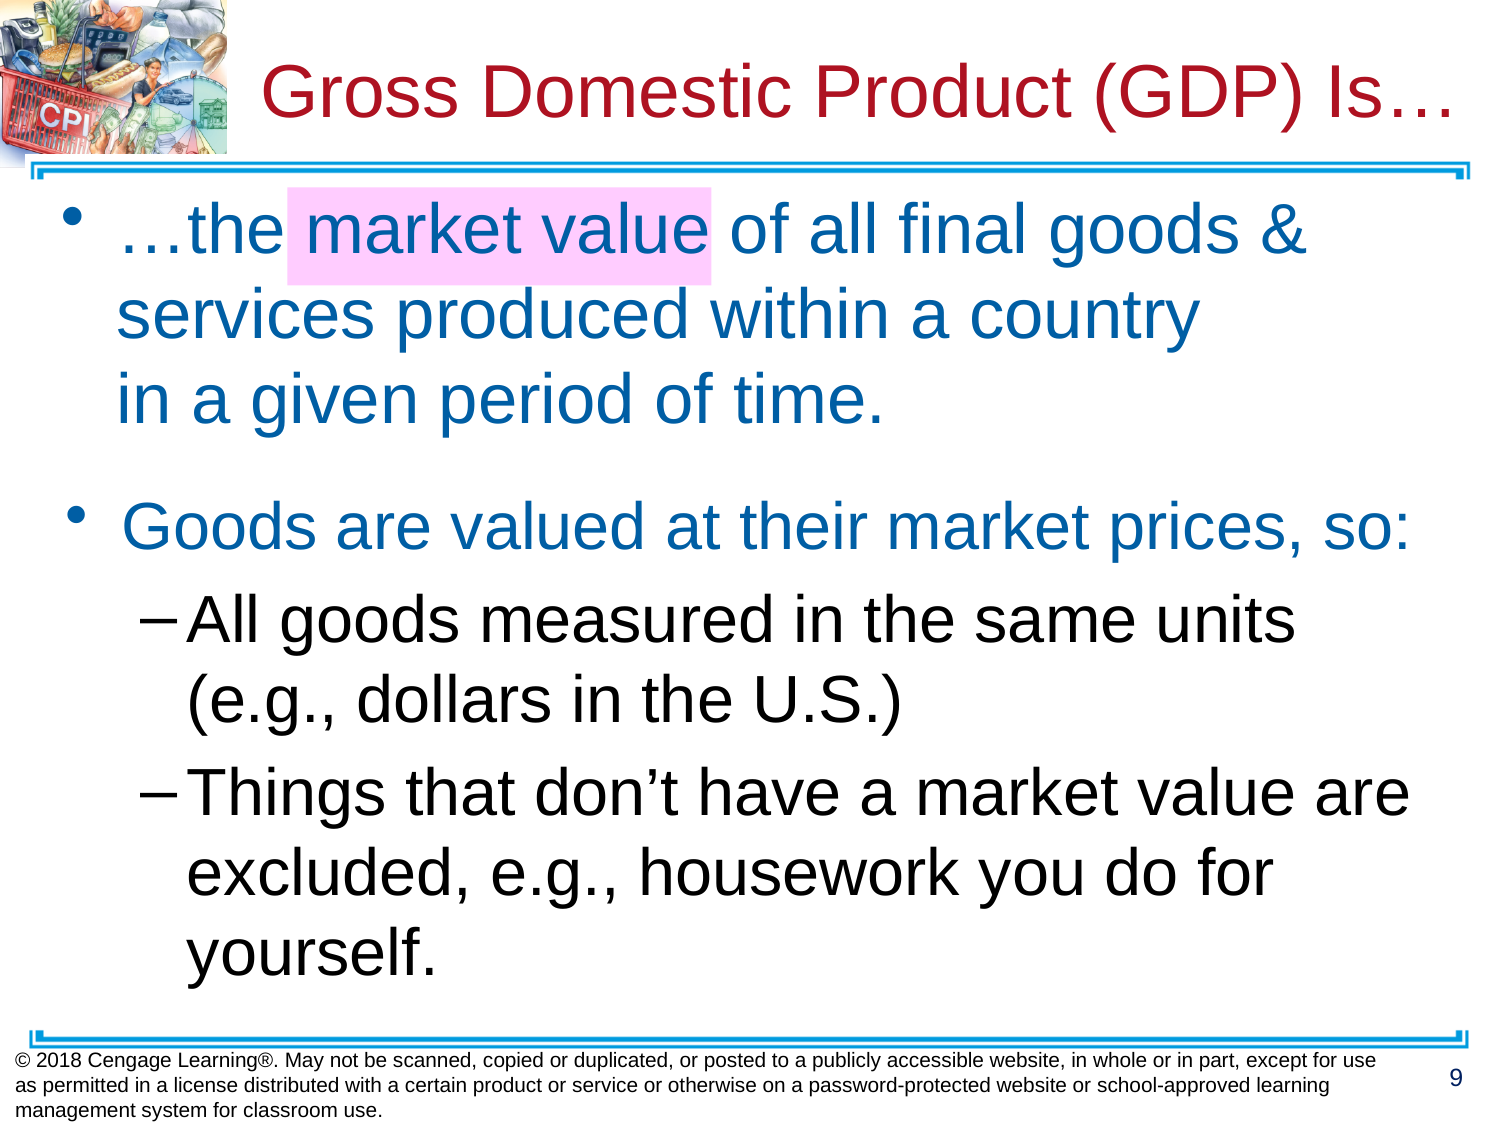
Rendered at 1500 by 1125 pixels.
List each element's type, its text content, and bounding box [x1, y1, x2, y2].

list Goods are valued at their market prices, so: All goods measured in the same units (e.g., dollars in the U.S.) Things that don’t have a market value are excluded, e.g., housework you do for yourself. [50, 474, 1475, 1013]
slide_number 9 [1412, 1052, 1500, 1117]
picture [25, 1024, 1475, 1055]
footer © 2018 Cengage Learning®. May not be scanned, copied or duplicated, or posted to a publicly accessible website, in whole or in part, except for use as permitted in a license distributed with a certain product or service or otherwise on a password-protected website or school-approved learning management system for classroom use. [0, 1043, 1412, 1125]
title Gross Domestic Product (GDP) Is… [219, 16, 1500, 158]
list …the market value of all final goods & services produced within a country in a given period of time. [45, 174, 1455, 470]
picture [0, 0, 1475, 186]
